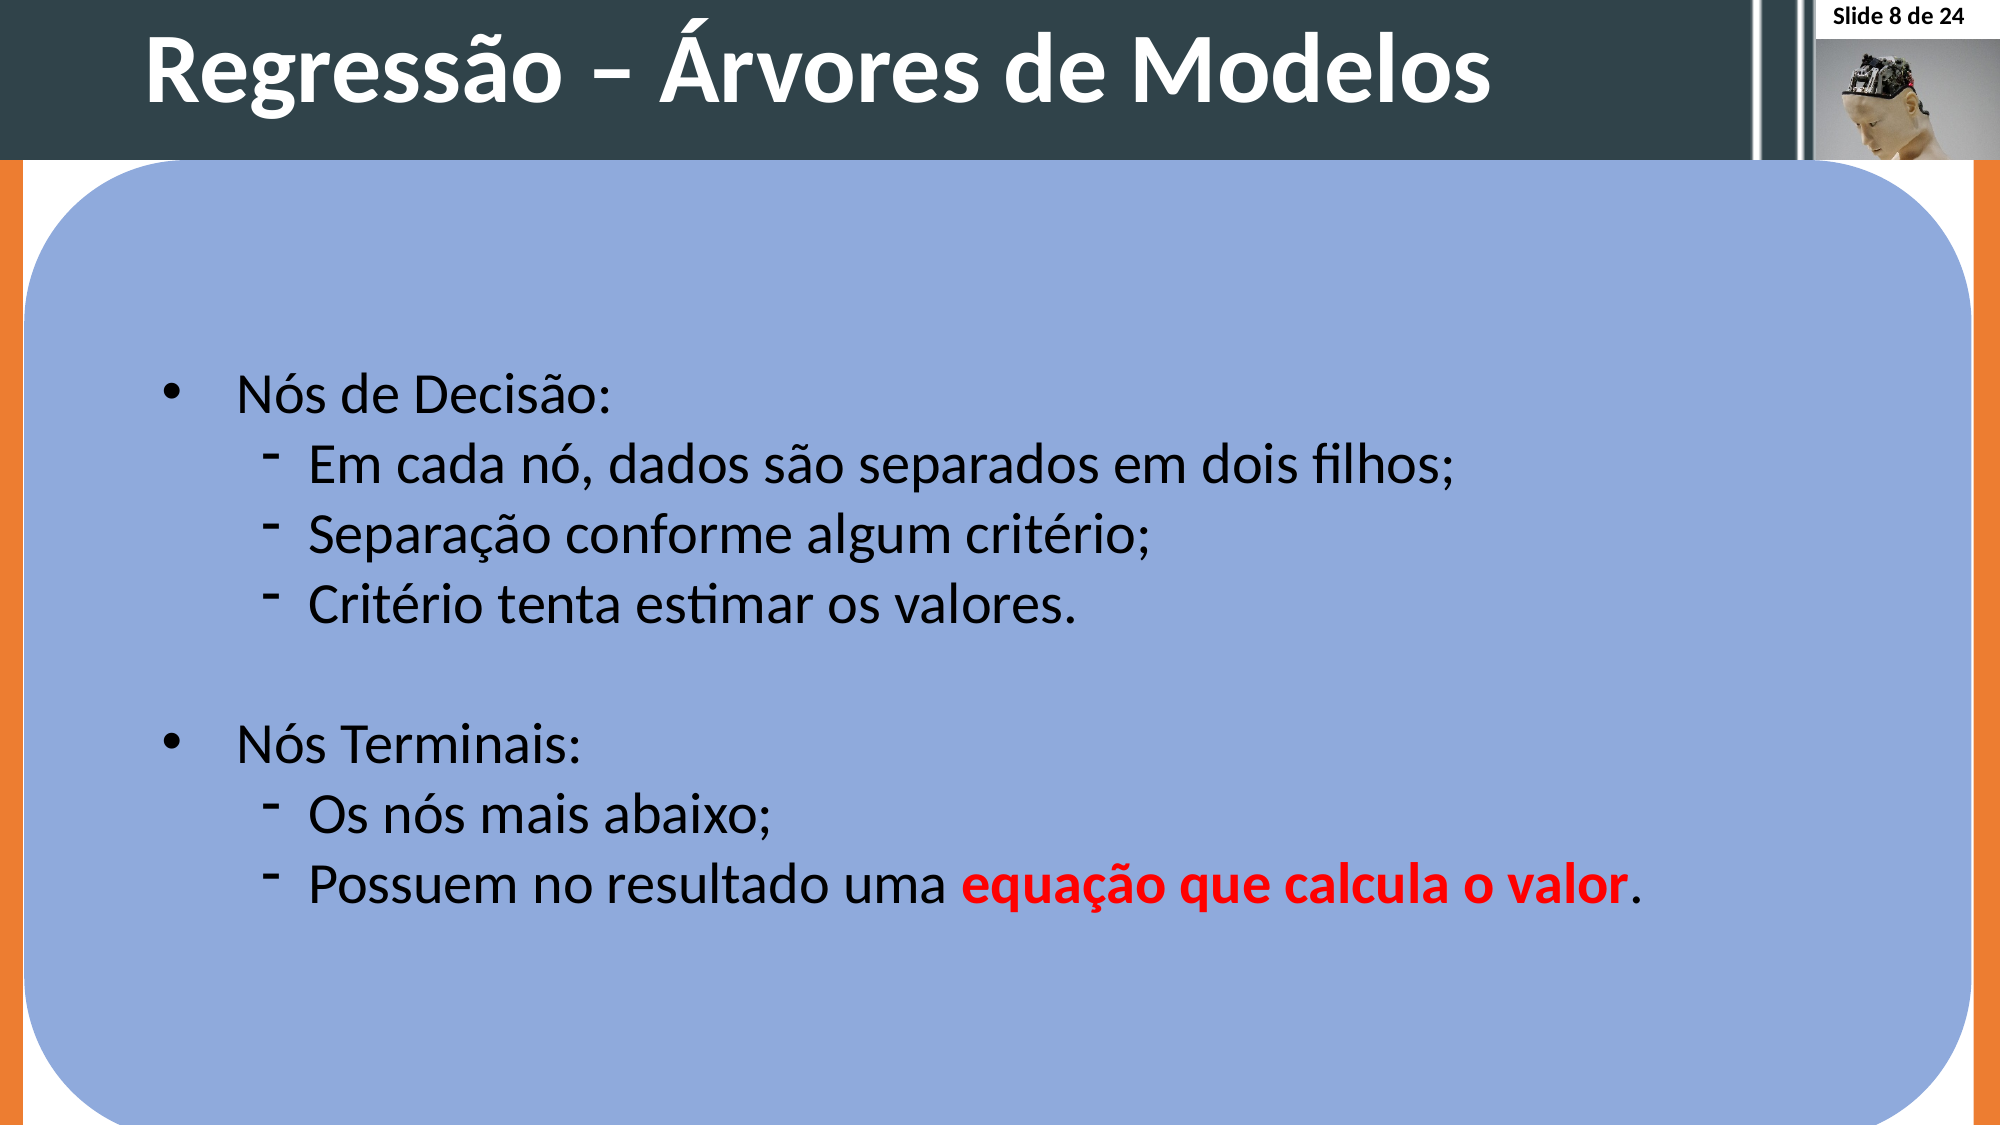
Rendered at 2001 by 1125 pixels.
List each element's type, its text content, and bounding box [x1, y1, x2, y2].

text_box Nós de Decisão: Em cada nó, dados são separados em dois filhos; Separação conforme algum critério; Critério tenta estimar os valores. Nós Terminais: Os nós mais abaixo; Possuem no resultado uma equação que calcula o valor. [23, 159, 1973, 1125]
text_box [0, 161, 22, 1125]
picture [0, 0, 2000, 161]
text_box [22, 161, 156, 1125]
text_box [1975, 160, 2000, 1125]
text_box [1826, 159, 1975, 1125]
